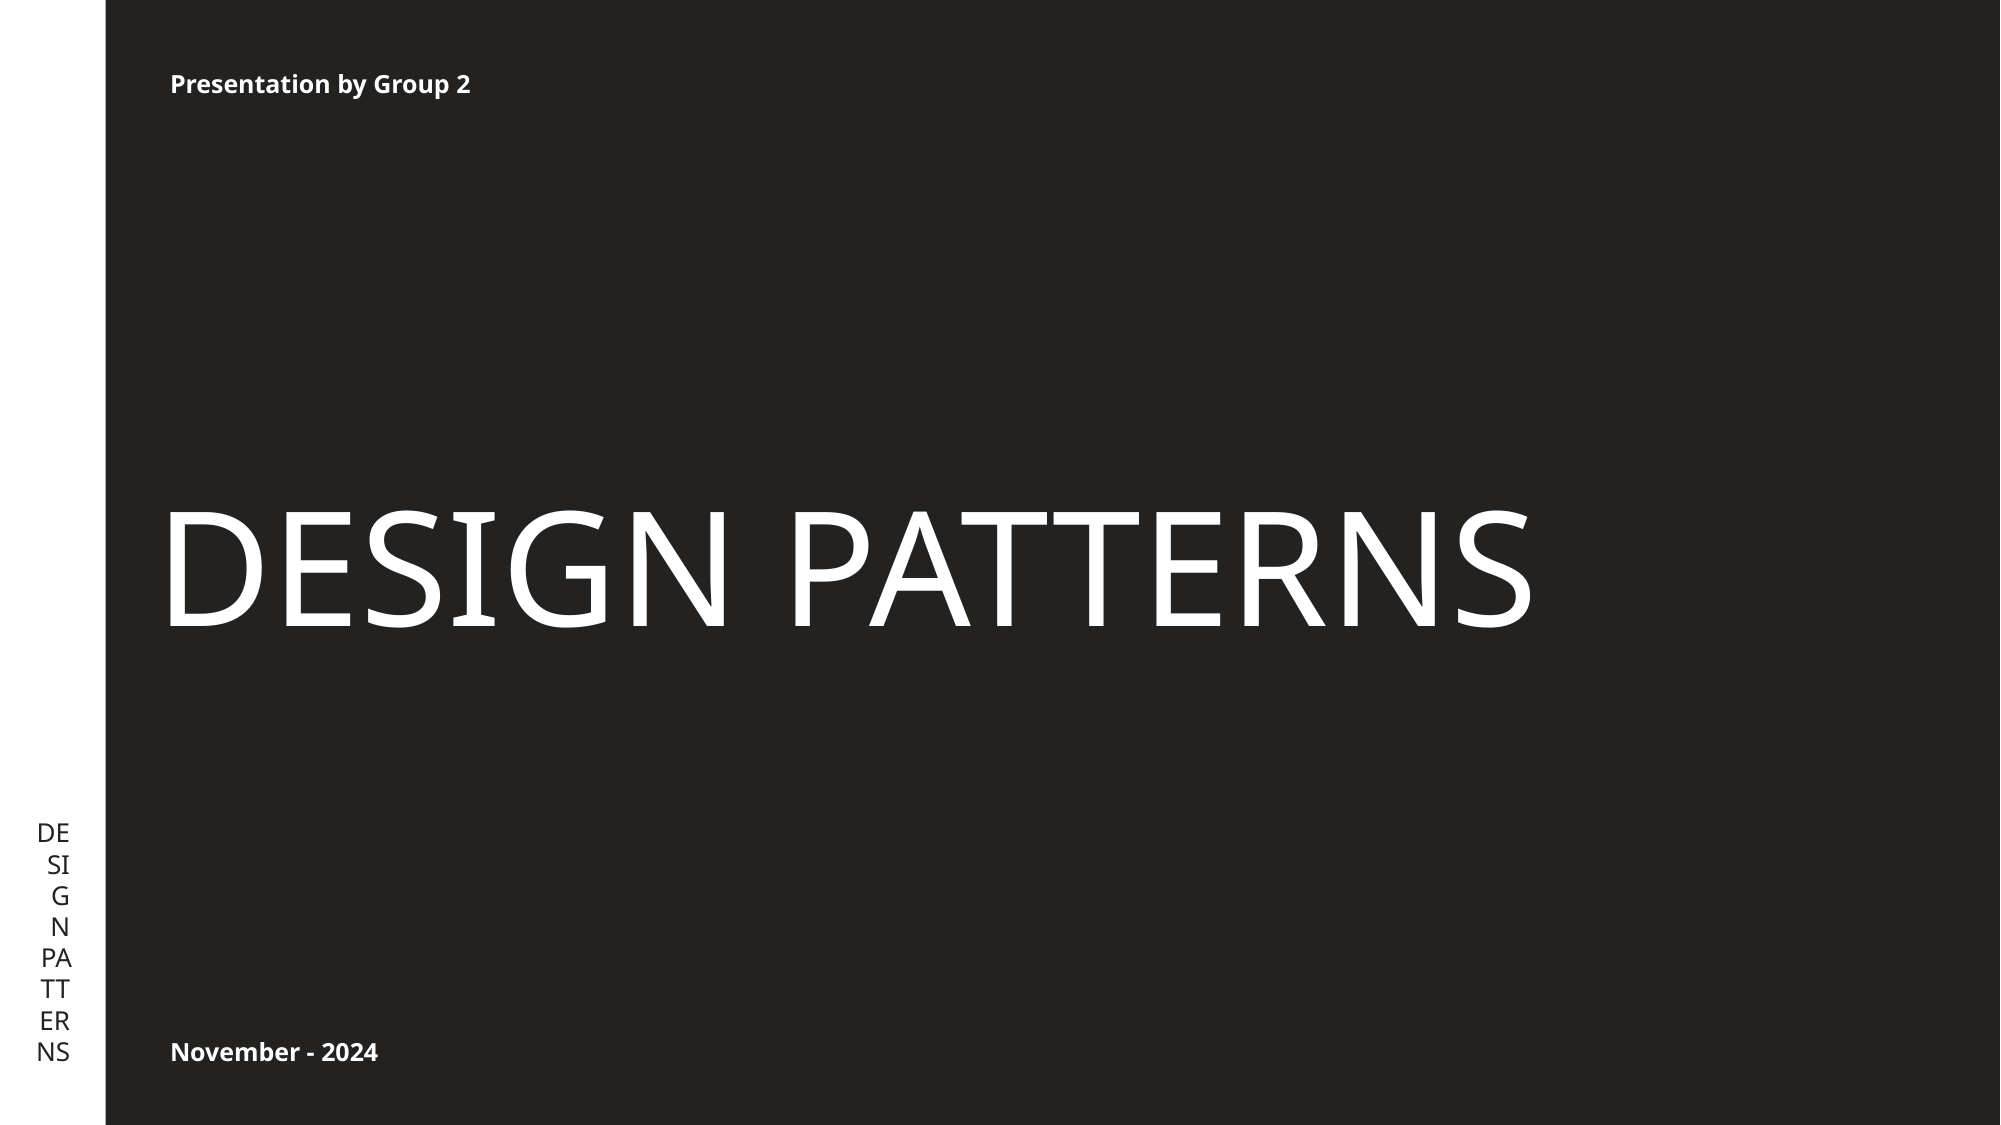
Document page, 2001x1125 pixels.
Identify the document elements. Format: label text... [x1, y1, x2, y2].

title DESIGN PATTERNS [154, 209, 1847, 916]
footer DESIGN PATTERNS [19, 50, 87, 1075]
subtitle November - 2024 [154, 965, 951, 1075]
list Presentation by Group 2 [154, 52, 943, 161]
